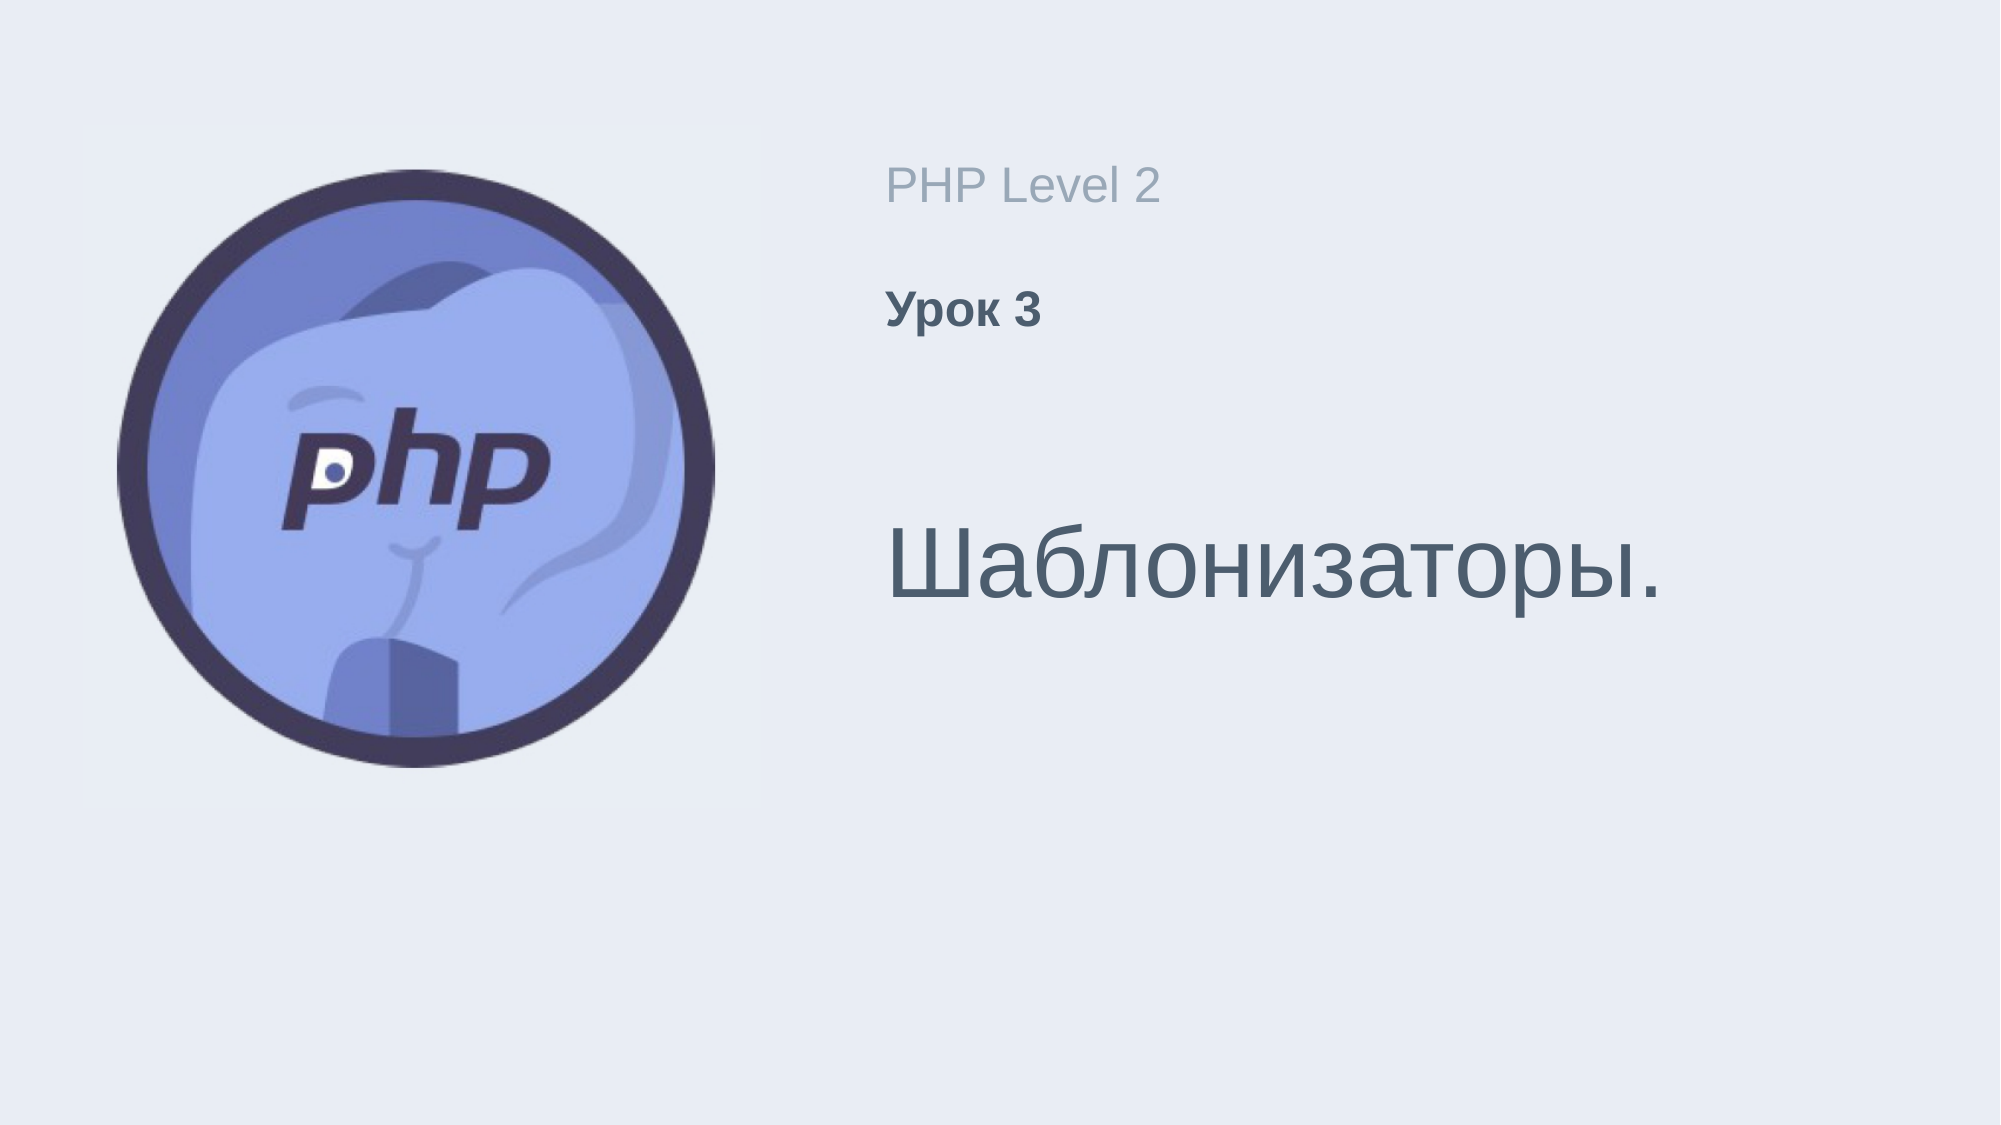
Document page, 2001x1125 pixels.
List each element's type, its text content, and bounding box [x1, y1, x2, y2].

picture [83, 125, 761, 808]
title Шаблонизаторы. [870, 374, 1875, 752]
text_box Урок 3 [870, 249, 1875, 374]
text_box PHP Level 2 [870, 125, 1875, 249]
